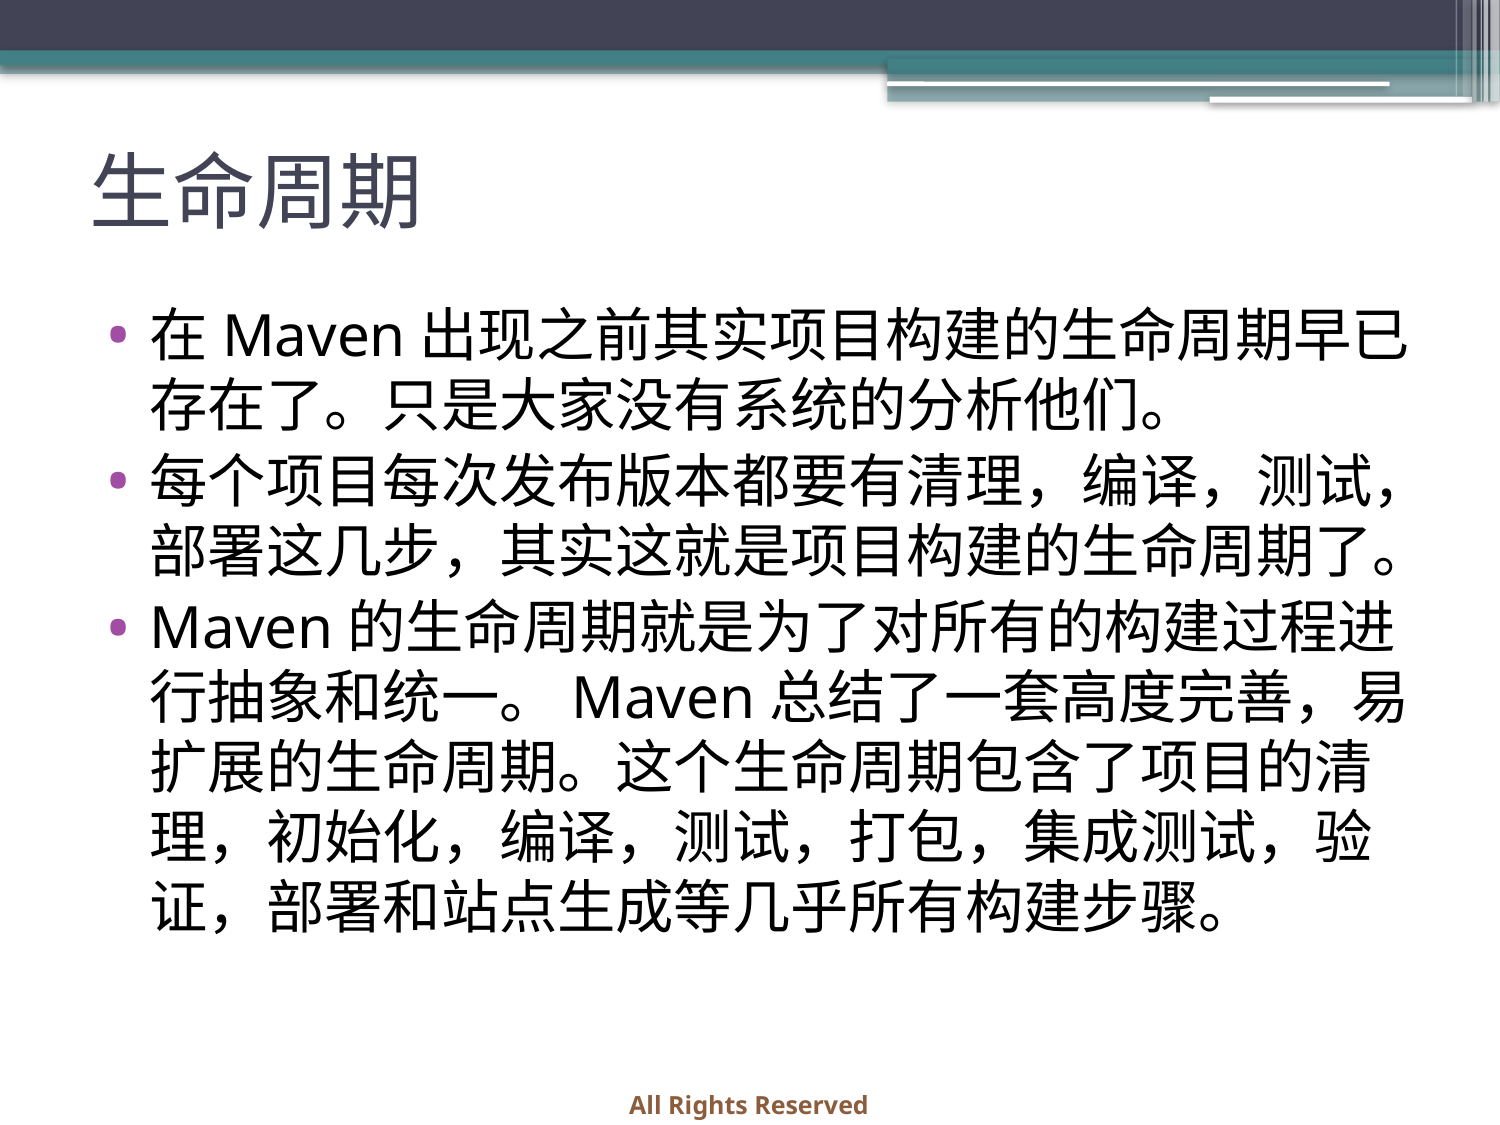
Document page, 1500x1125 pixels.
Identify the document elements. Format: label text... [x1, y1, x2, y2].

list 在Maven出现之前其实项目构建的生命周期早已存在了。只是大家没有系统的分析他们。 每个项目每次发布版本都要有清理，编译，测试，部署这几步，其实这就是项目构建的生命周期了。 Maven的生命周期就是为了对所有的构建过程进行抽象和统一。Maven总结了一套高度完善，易扩展的生命周期。这个生命周期包含了项目的清理，初始化，编译，测试，打包，集成测试，验证，部署和站点生成等几乎所有构建步骤。 [75, 290, 1425, 1079]
title 生命周期 [75, 101, 1425, 277]
